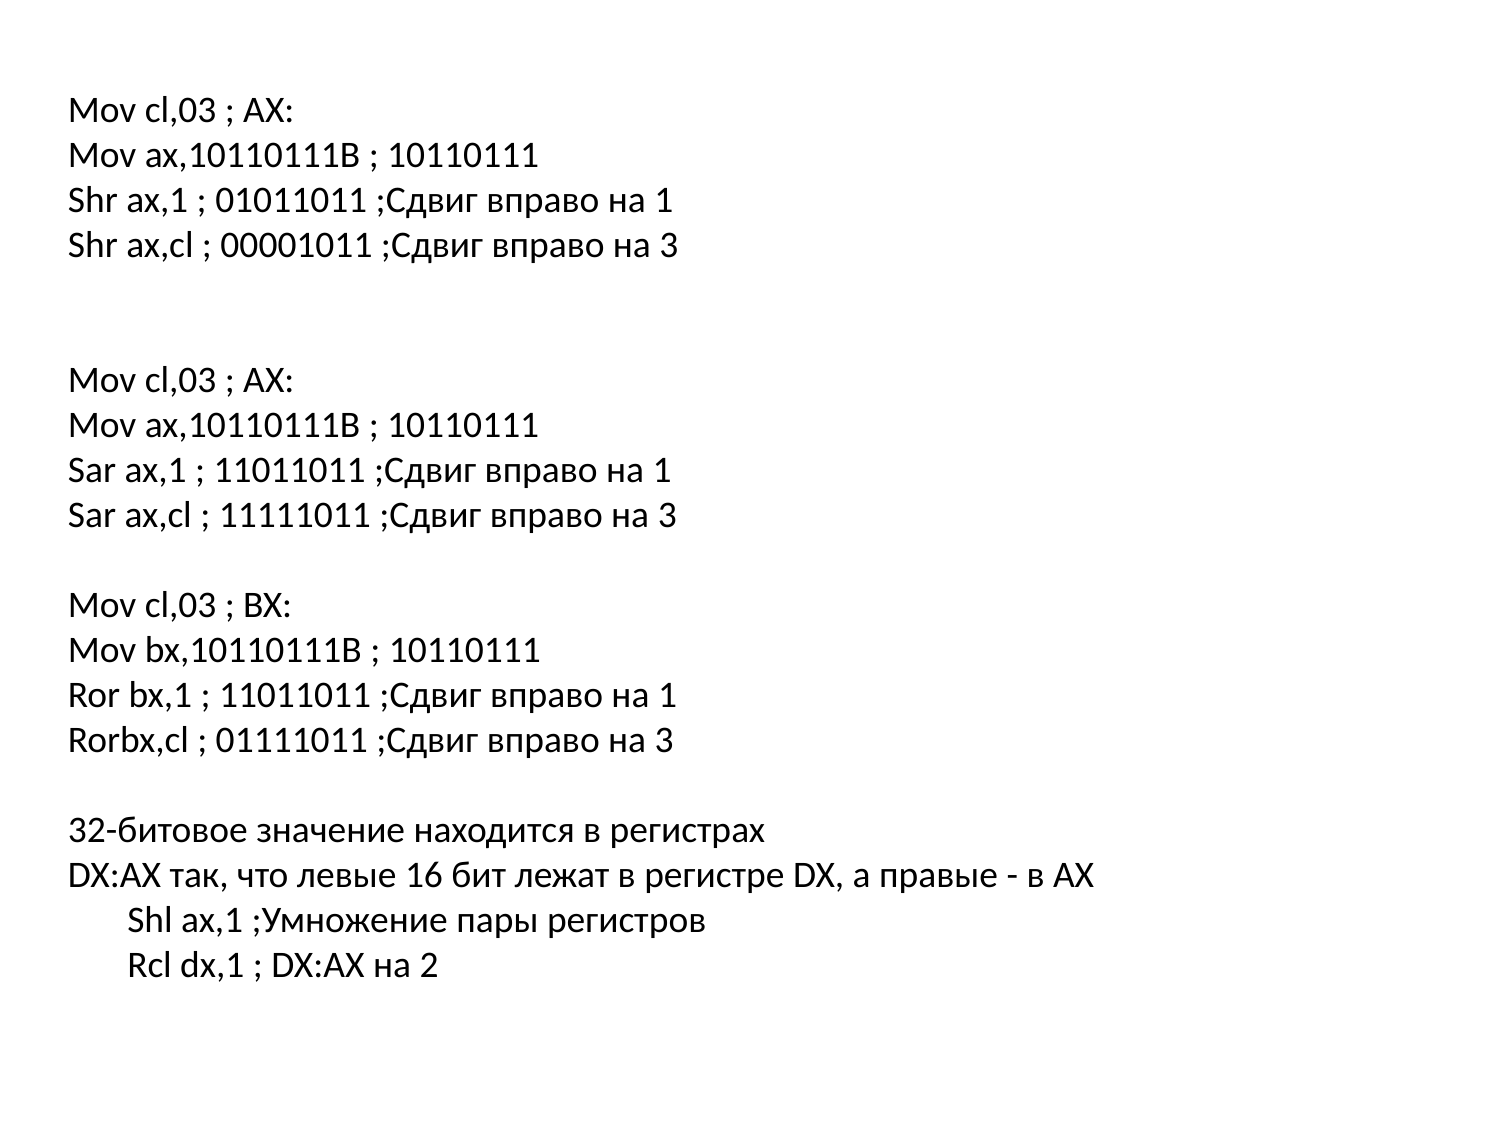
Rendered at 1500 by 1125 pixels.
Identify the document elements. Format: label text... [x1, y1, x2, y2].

text_box Mov cl,03 ; AX: Mov ax,10110111B ; 10110111 Shr ax,1 ; 01011011 ;Сдвиг вправо на 1 Shr ax,cl ; 00001011 ;Сдвиг вправо на 3 Mov cl,03 ; AX: Mov ax,10110111B ; 10110111 Sar ax,1 ; 11011011 ;Сдвиг вправо на 1 Sar ax,cl ; 11111011 ;Сдвиг вправо на 3 Mov cl,03 ; BX: Mov bx,10110111B ; 10110111 Ror bx,1 ; 11011011 ;Сдвиг вправо на 1 Rorbx,cl ; 01111011 ;Сдвиг вправо на 3 32-битовое значение находится в регистрах DX:AX так, что левые 16 бит лежат в регистре DX, а правые - в AX Shl ax,1 ;Умножение пары регистров Rcl dx,1 ; DX:AX на 2 [53, 78, 1436, 1038]
